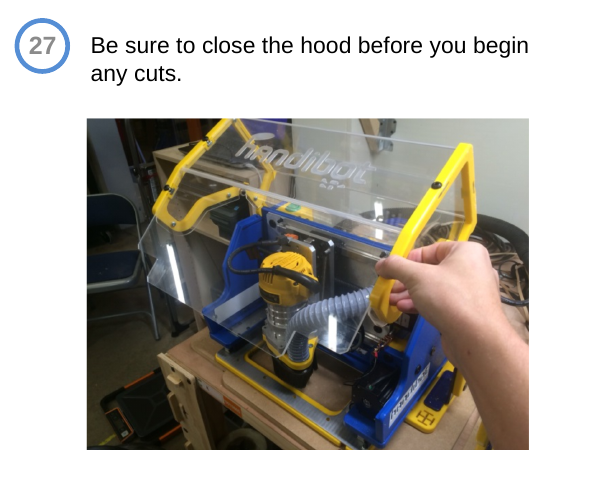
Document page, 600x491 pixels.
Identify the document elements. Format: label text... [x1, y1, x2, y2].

list Be sure to close the hood before you begin any cuts. [88, 28, 570, 228]
slide_number 26 [18, 27, 68, 63]
picture [85, 117, 529, 450]
